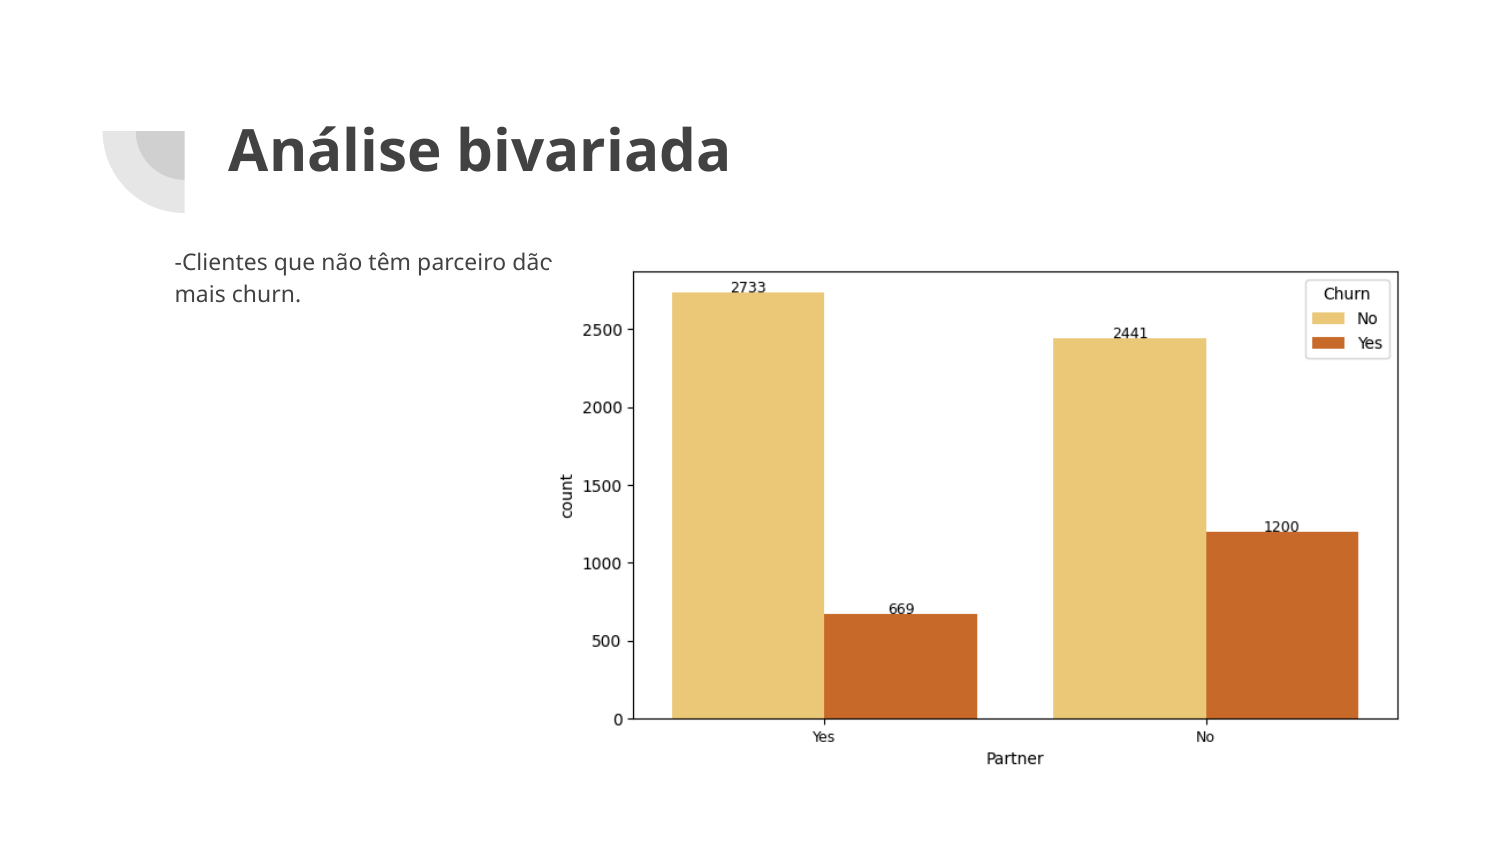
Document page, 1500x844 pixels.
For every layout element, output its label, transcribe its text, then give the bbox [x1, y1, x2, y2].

title Análise bivariada [213, 98, 1368, 260]
picture [549, 261, 1409, 777]
list -Clientes que não têm parceiro dão mais churn. [159, 228, 574, 646]
